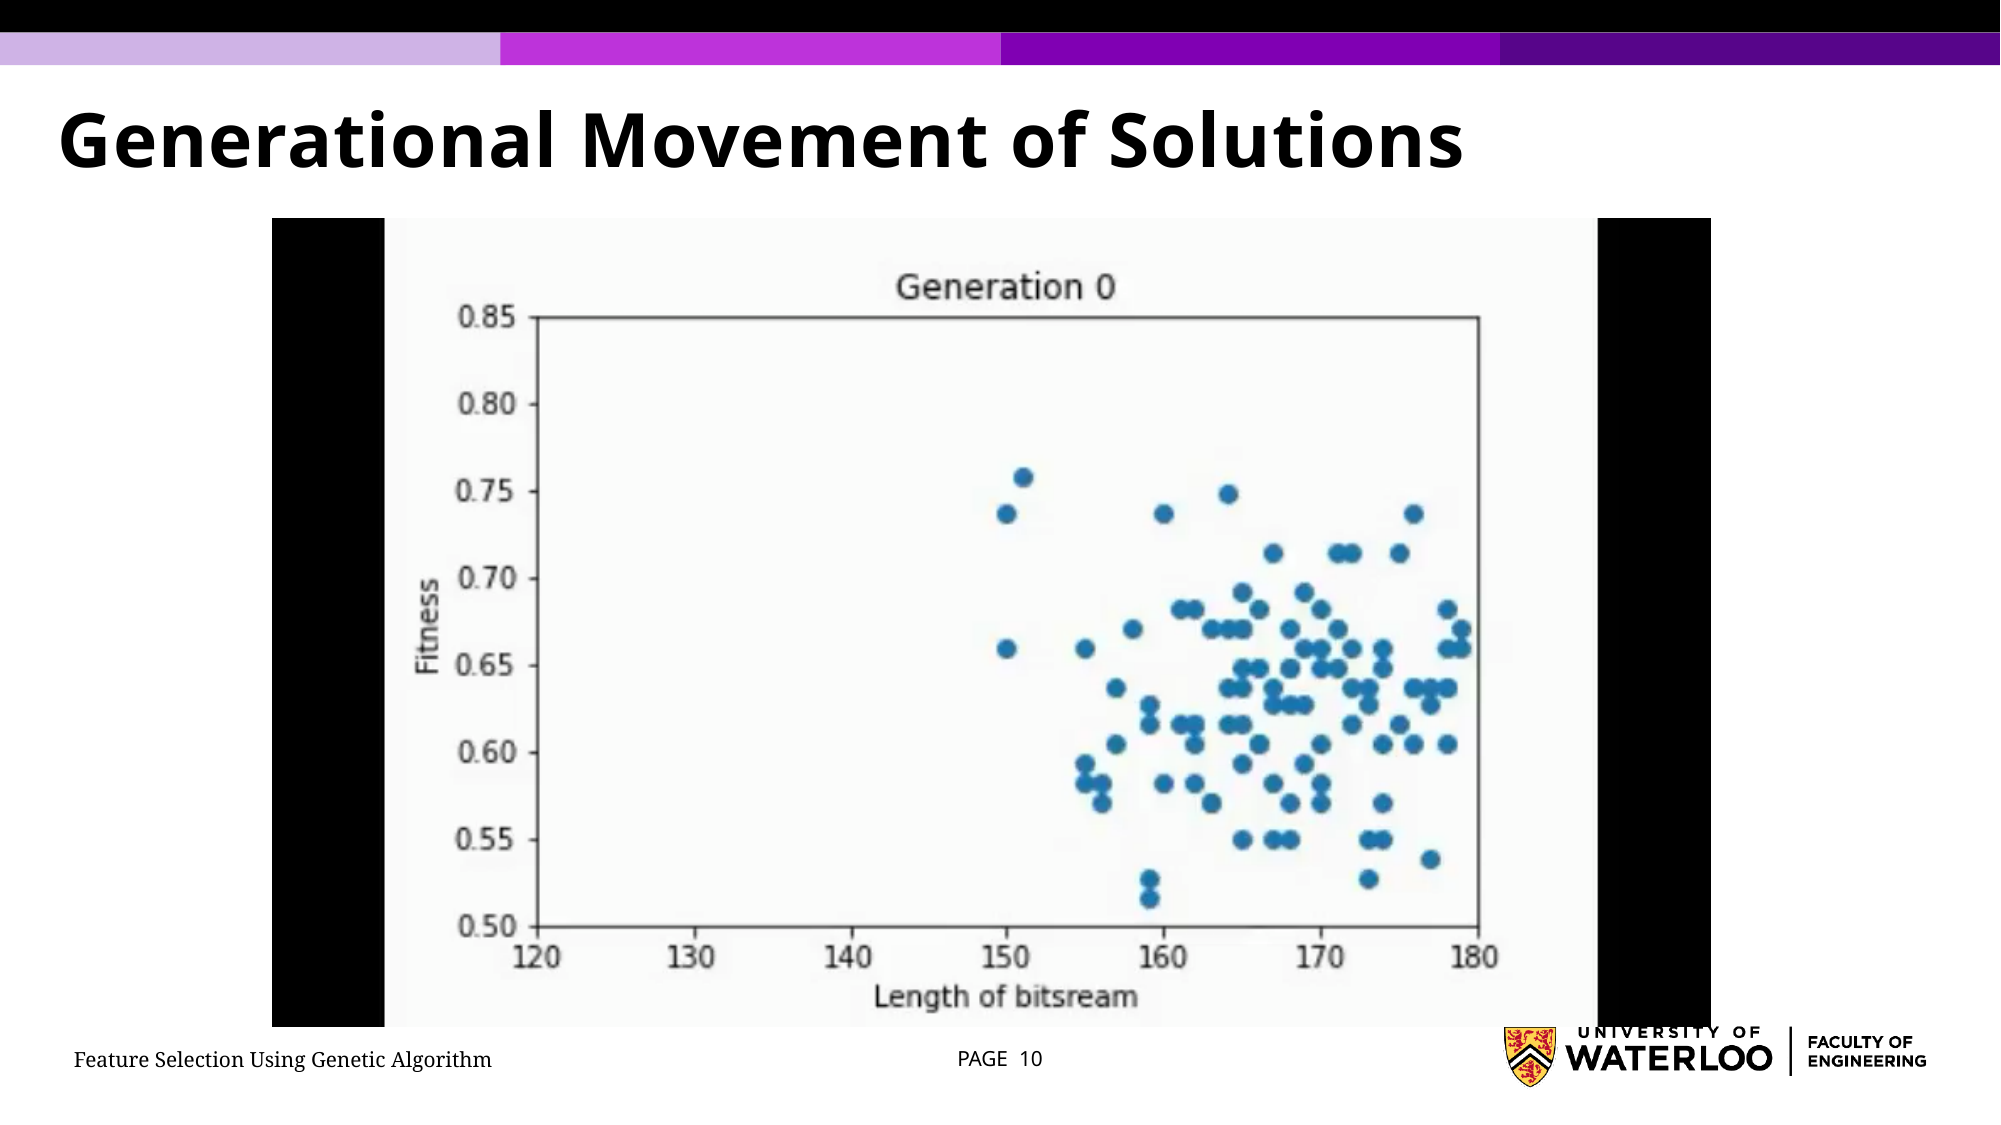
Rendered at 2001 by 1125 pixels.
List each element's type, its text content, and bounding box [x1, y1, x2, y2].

slide_number PAGE 10 [917, 1039, 1084, 1081]
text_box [271, 218, 1712, 1028]
picture [1446, 982, 1982, 1125]
text_box Feature Selection Using Genetic Algorithm [59, 1039, 917, 1081]
title Generational Movement of Solutions [42, 71, 1941, 219]
